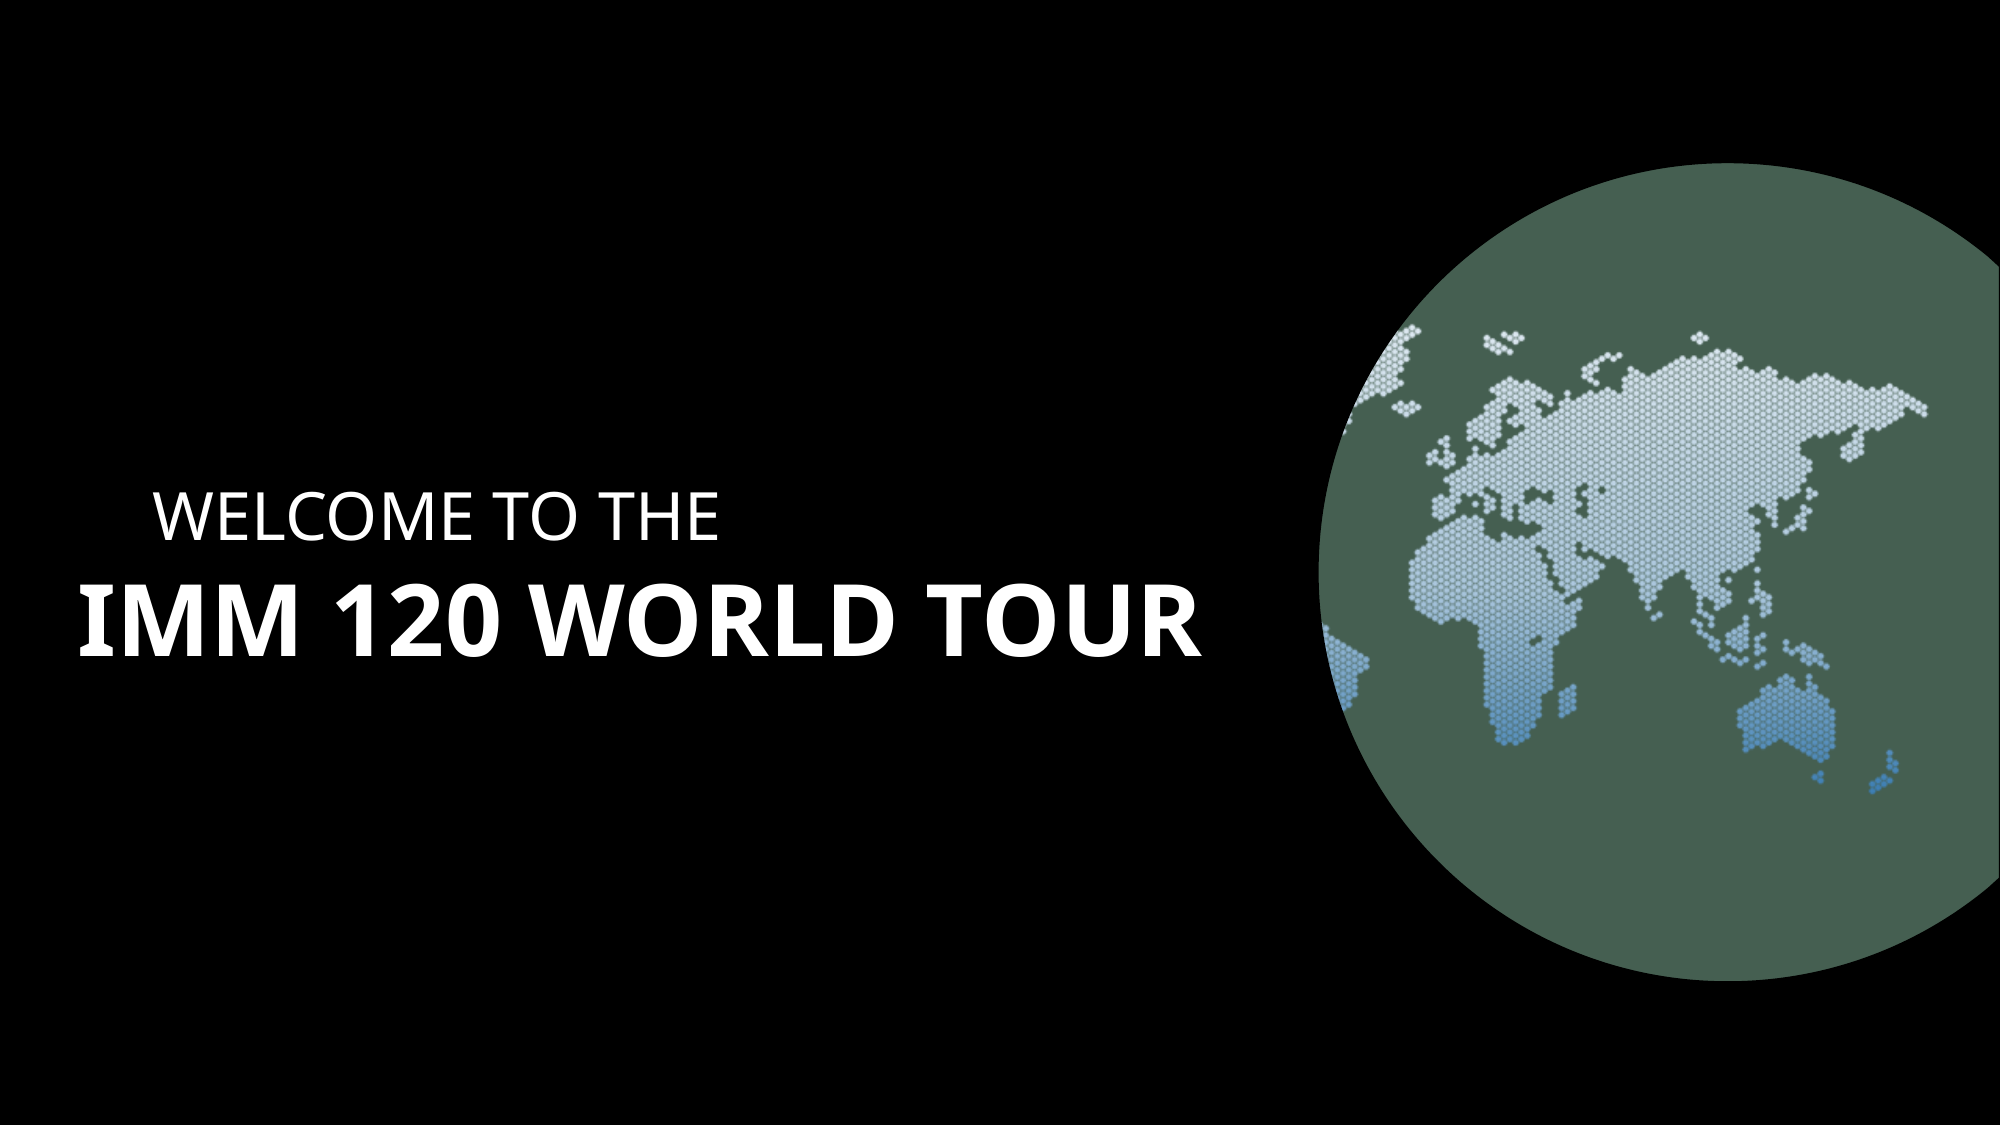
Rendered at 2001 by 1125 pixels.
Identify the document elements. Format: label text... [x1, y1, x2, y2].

picture [999, 293, 1938, 832]
picture [0, 293, 938, 832]
list IMM 120 WORLD TOUR [62, 562, 1375, 963]
text_box [0, 0, 2000, 1125]
title WELCOME TO THE [137, 75, 1270, 562]
